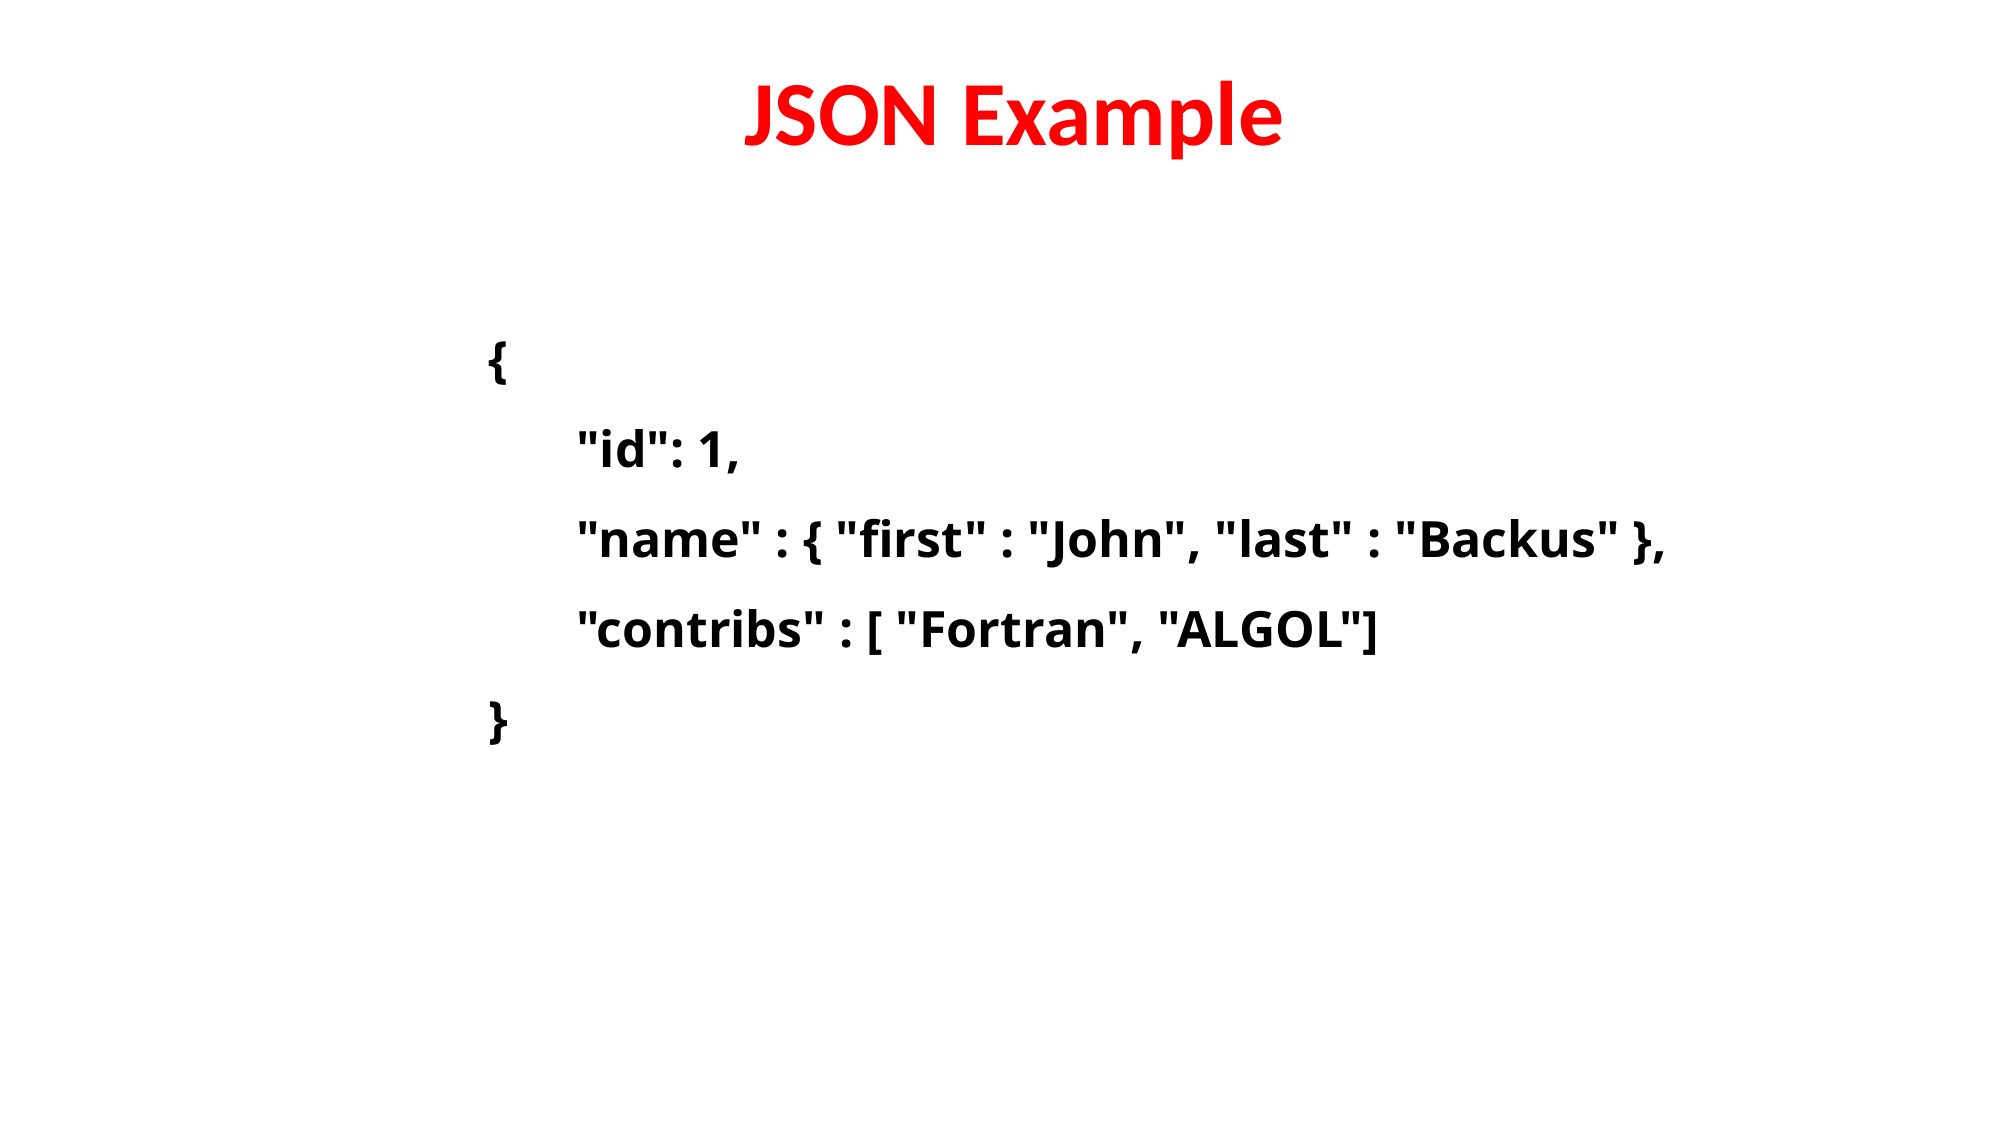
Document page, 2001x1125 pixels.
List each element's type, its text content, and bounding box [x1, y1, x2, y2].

text_box { "id": 1, "name" : { "first" : "John", "last" : "Backus" }, "contribs" : [ "Fortran", "ALGOL"] } [473, 290, 1783, 756]
text_box JSON Example [729, 46, 1300, 172]
